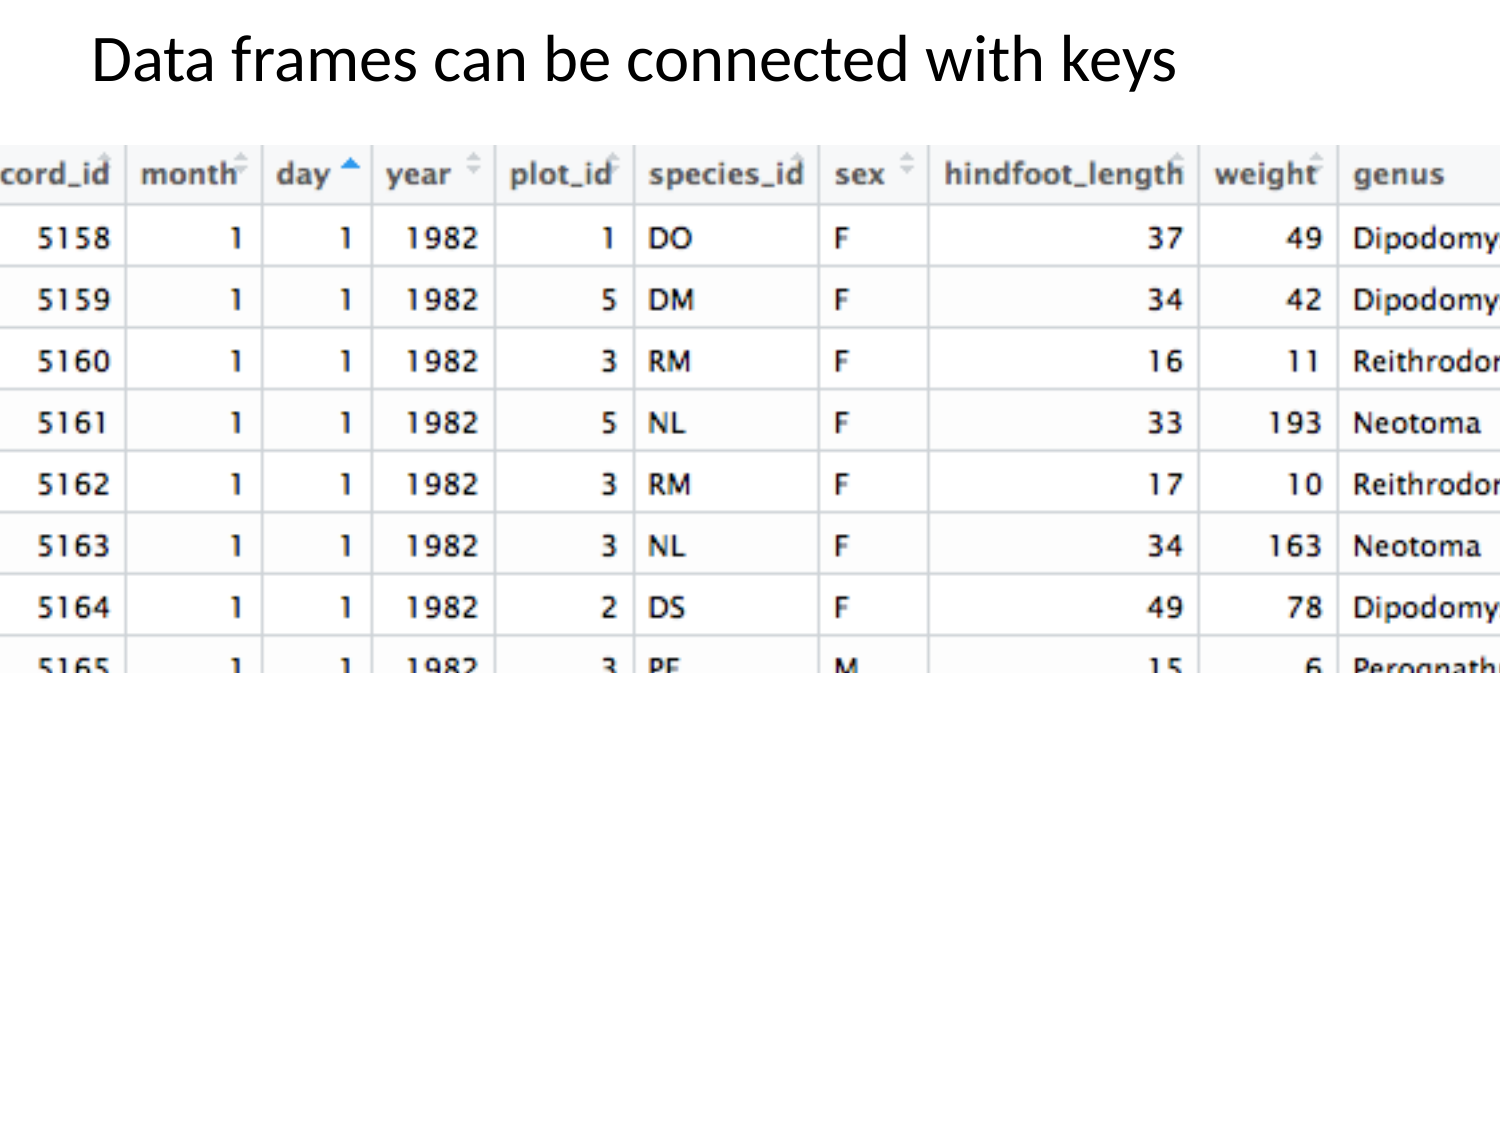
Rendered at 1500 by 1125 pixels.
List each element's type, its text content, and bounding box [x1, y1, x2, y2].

picture [0, 145, 1500, 673]
text_box Data frames can be connected with keys [76, 7, 1466, 103]
